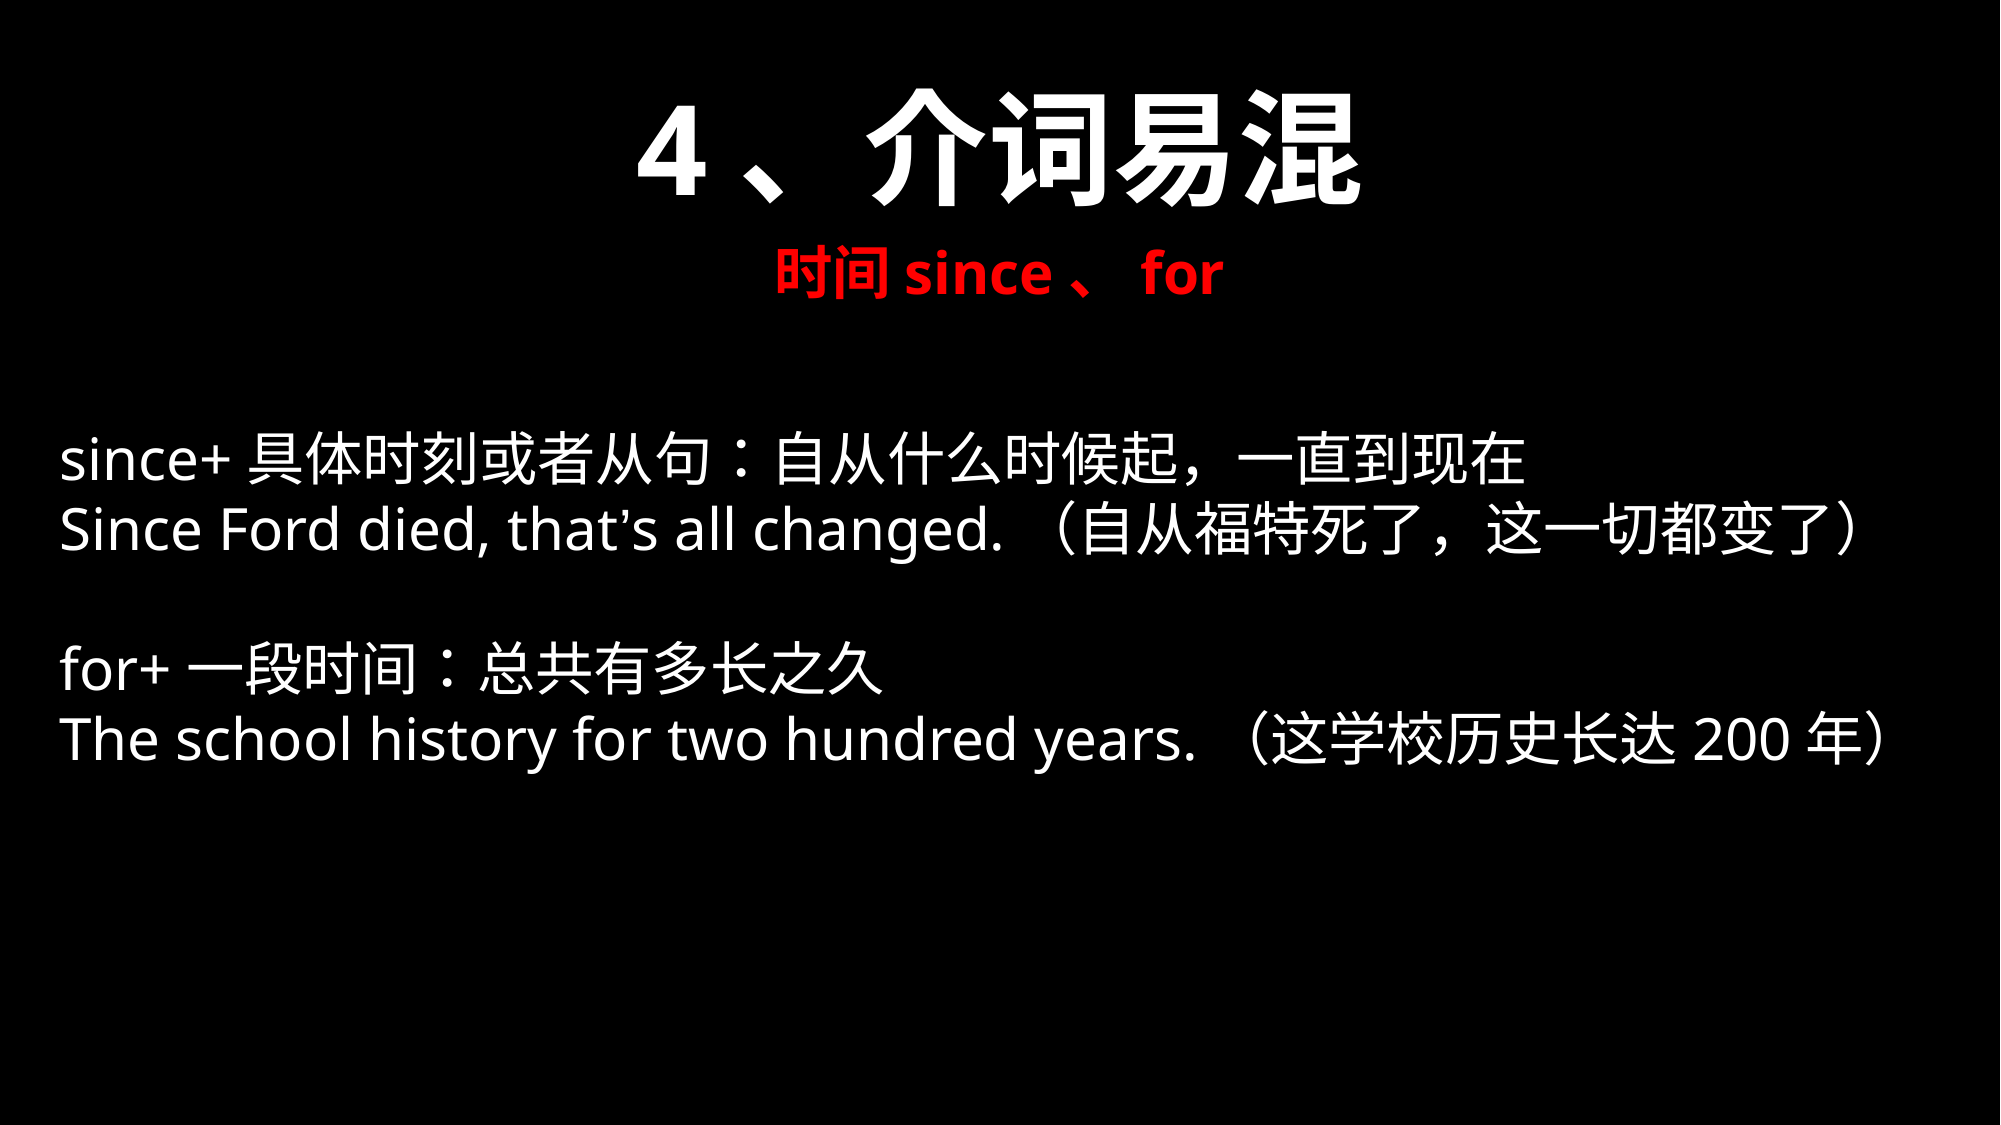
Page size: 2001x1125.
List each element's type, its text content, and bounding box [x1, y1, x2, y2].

text_box 4、介词易混 [622, 62, 1379, 228]
text_box 时间since、for [77, 229, 1922, 315]
text_box since+具体时刻或者从句：自从什么时候起，一直到现在 Since Ford died, that’s all changed.（自从福特死了，这一切都变了） for+一段时间：总共有多长之久 The school history for two hundred years.（这学校历史长达200年） [44, 414, 1956, 780]
